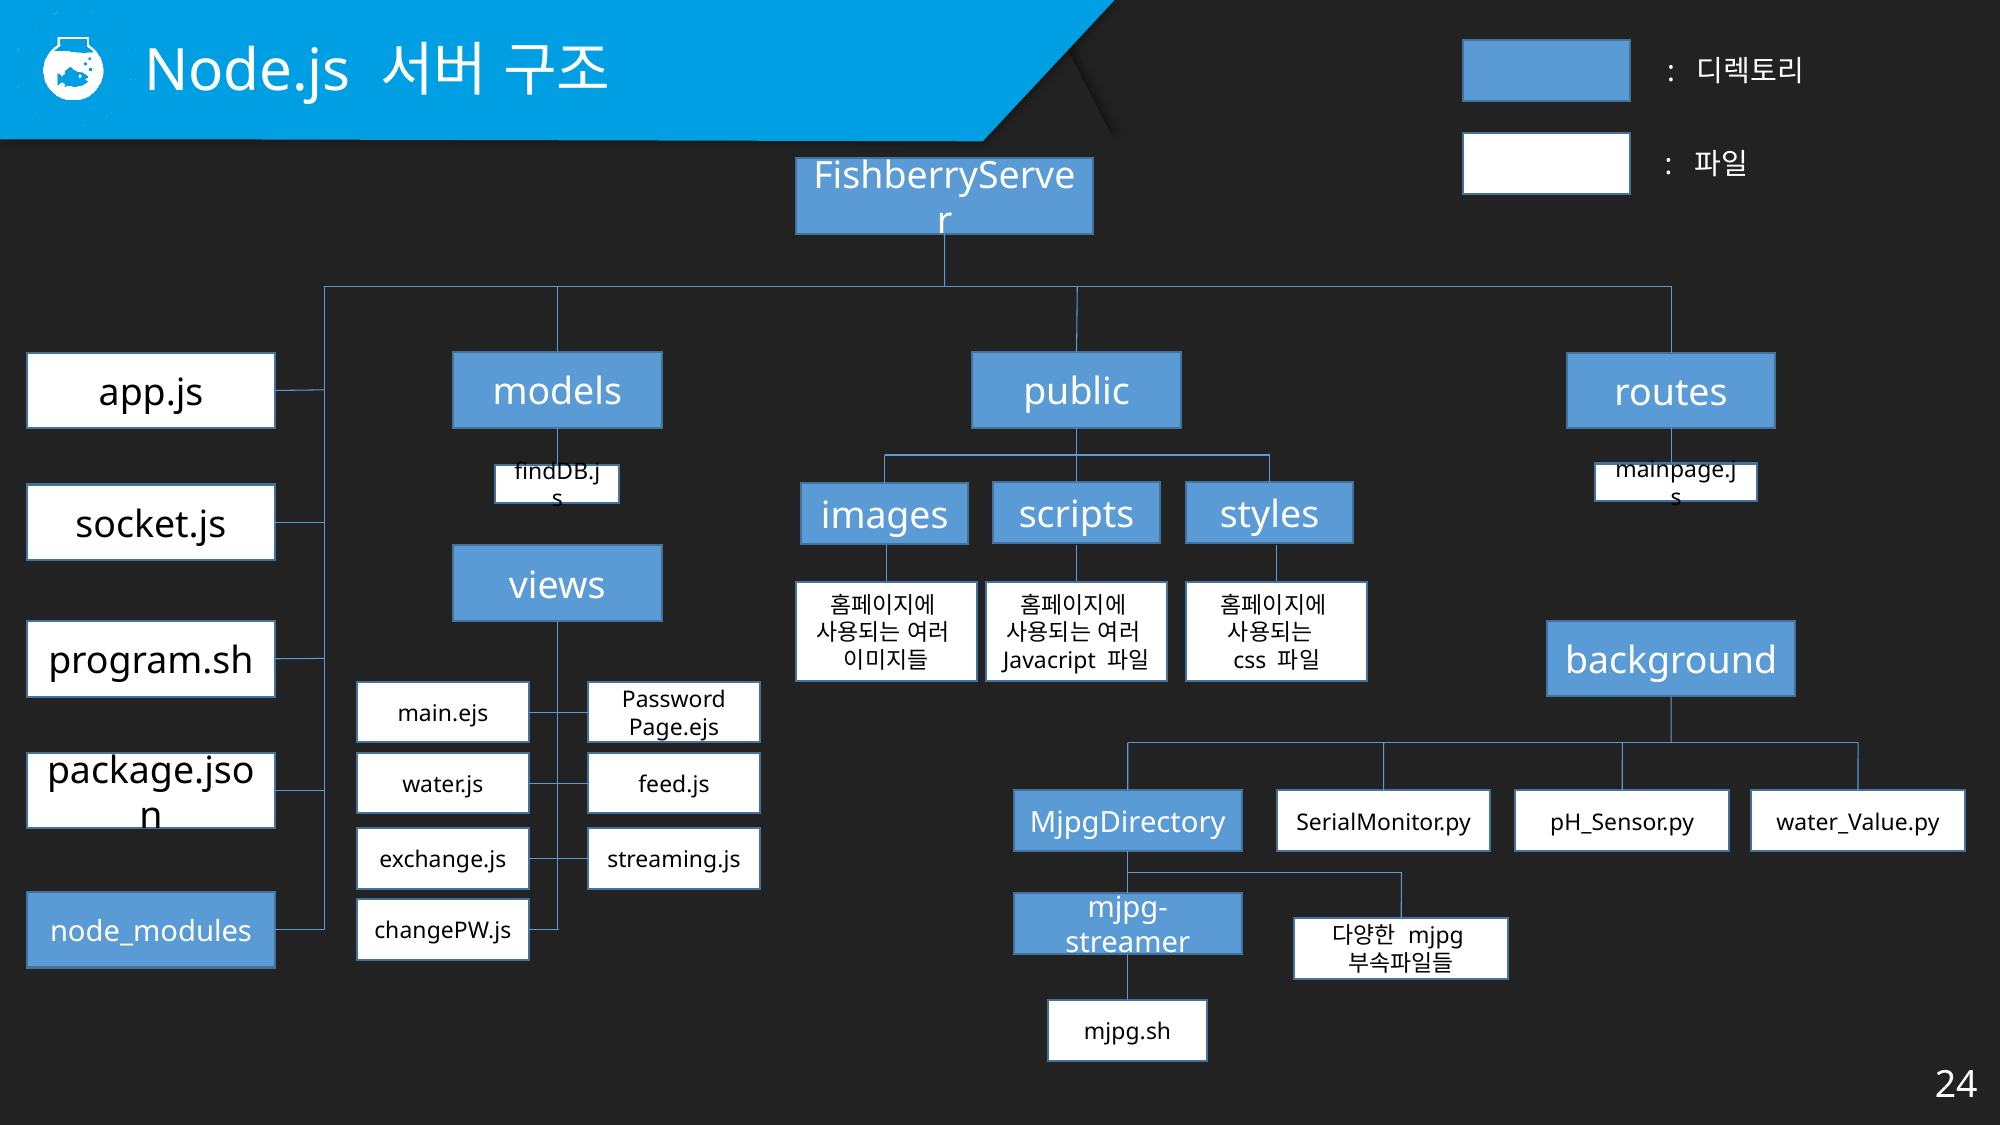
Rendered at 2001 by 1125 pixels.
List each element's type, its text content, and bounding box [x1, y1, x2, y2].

text_box routes [1566, 352, 1776, 429]
text_box exchange.js [356, 827, 530, 890]
text_box water.js [356, 752, 530, 814]
text_box scripts [992, 481, 1161, 544]
text_box changePW.js [356, 898, 530, 961]
text_box streaming.js [587, 827, 761, 890]
text_box pH_Sensor.py [1514, 789, 1730, 852]
text_box feed.js [587, 752, 761, 814]
text_box [1462, 132, 1631, 195]
text_box styles [1185, 481, 1354, 544]
text_box findDB.js [494, 464, 620, 504]
text_box main.ejs [356, 681, 530, 743]
text_box water_Value.py [1750, 789, 1966, 852]
text_box background [1546, 620, 1796, 697]
text_box 홈페이지에 사용되는 css 파일 [1185, 581, 1368, 682]
text_box [999, 61, 1117, 143]
text_box 홈페이지에 사용되는 여러 이미지들 [795, 581, 978, 682]
text_box public [971, 351, 1182, 429]
text_box mjpg-streamer [1013, 892, 1243, 955]
text_box SerialMonitor.py [1276, 789, 1491, 852]
text_box Node.js 서버 구조 [142, 25, 626, 110]
text_box : 디렉토리 [1652, 45, 1820, 96]
text_box 다양한 mjpg 부속파일들 [1293, 917, 1509, 980]
text_box socket.js [26, 483, 276, 561]
text_box MjpgDirectory [1013, 789, 1243, 852]
text_box [1462, 39, 1631, 102]
text_box images [800, 482, 969, 545]
text_box node_modules [26, 891, 276, 969]
text_box package.json [26, 752, 276, 829]
picture [44, 50, 103, 99]
text_box FishberryServer [795, 157, 1094, 235]
text_box Password Page.ejs [587, 681, 761, 743]
text_box 홈페이지에 사용되는 여러 Javacript 파일 [985, 581, 1168, 682]
text_box [0, 0, 1117, 143]
text_box views [452, 544, 663, 622]
text_box : 파일 [1649, 138, 1764, 188]
text_box app.js [26, 352, 276, 429]
text_box mainpage.js [1594, 462, 1758, 502]
text_box mjpg.sh [1047, 999, 1208, 1062]
text_box 24 [1920, 1052, 2000, 1113]
text_box models [452, 351, 663, 429]
text_box program.sh [26, 620, 276, 698]
